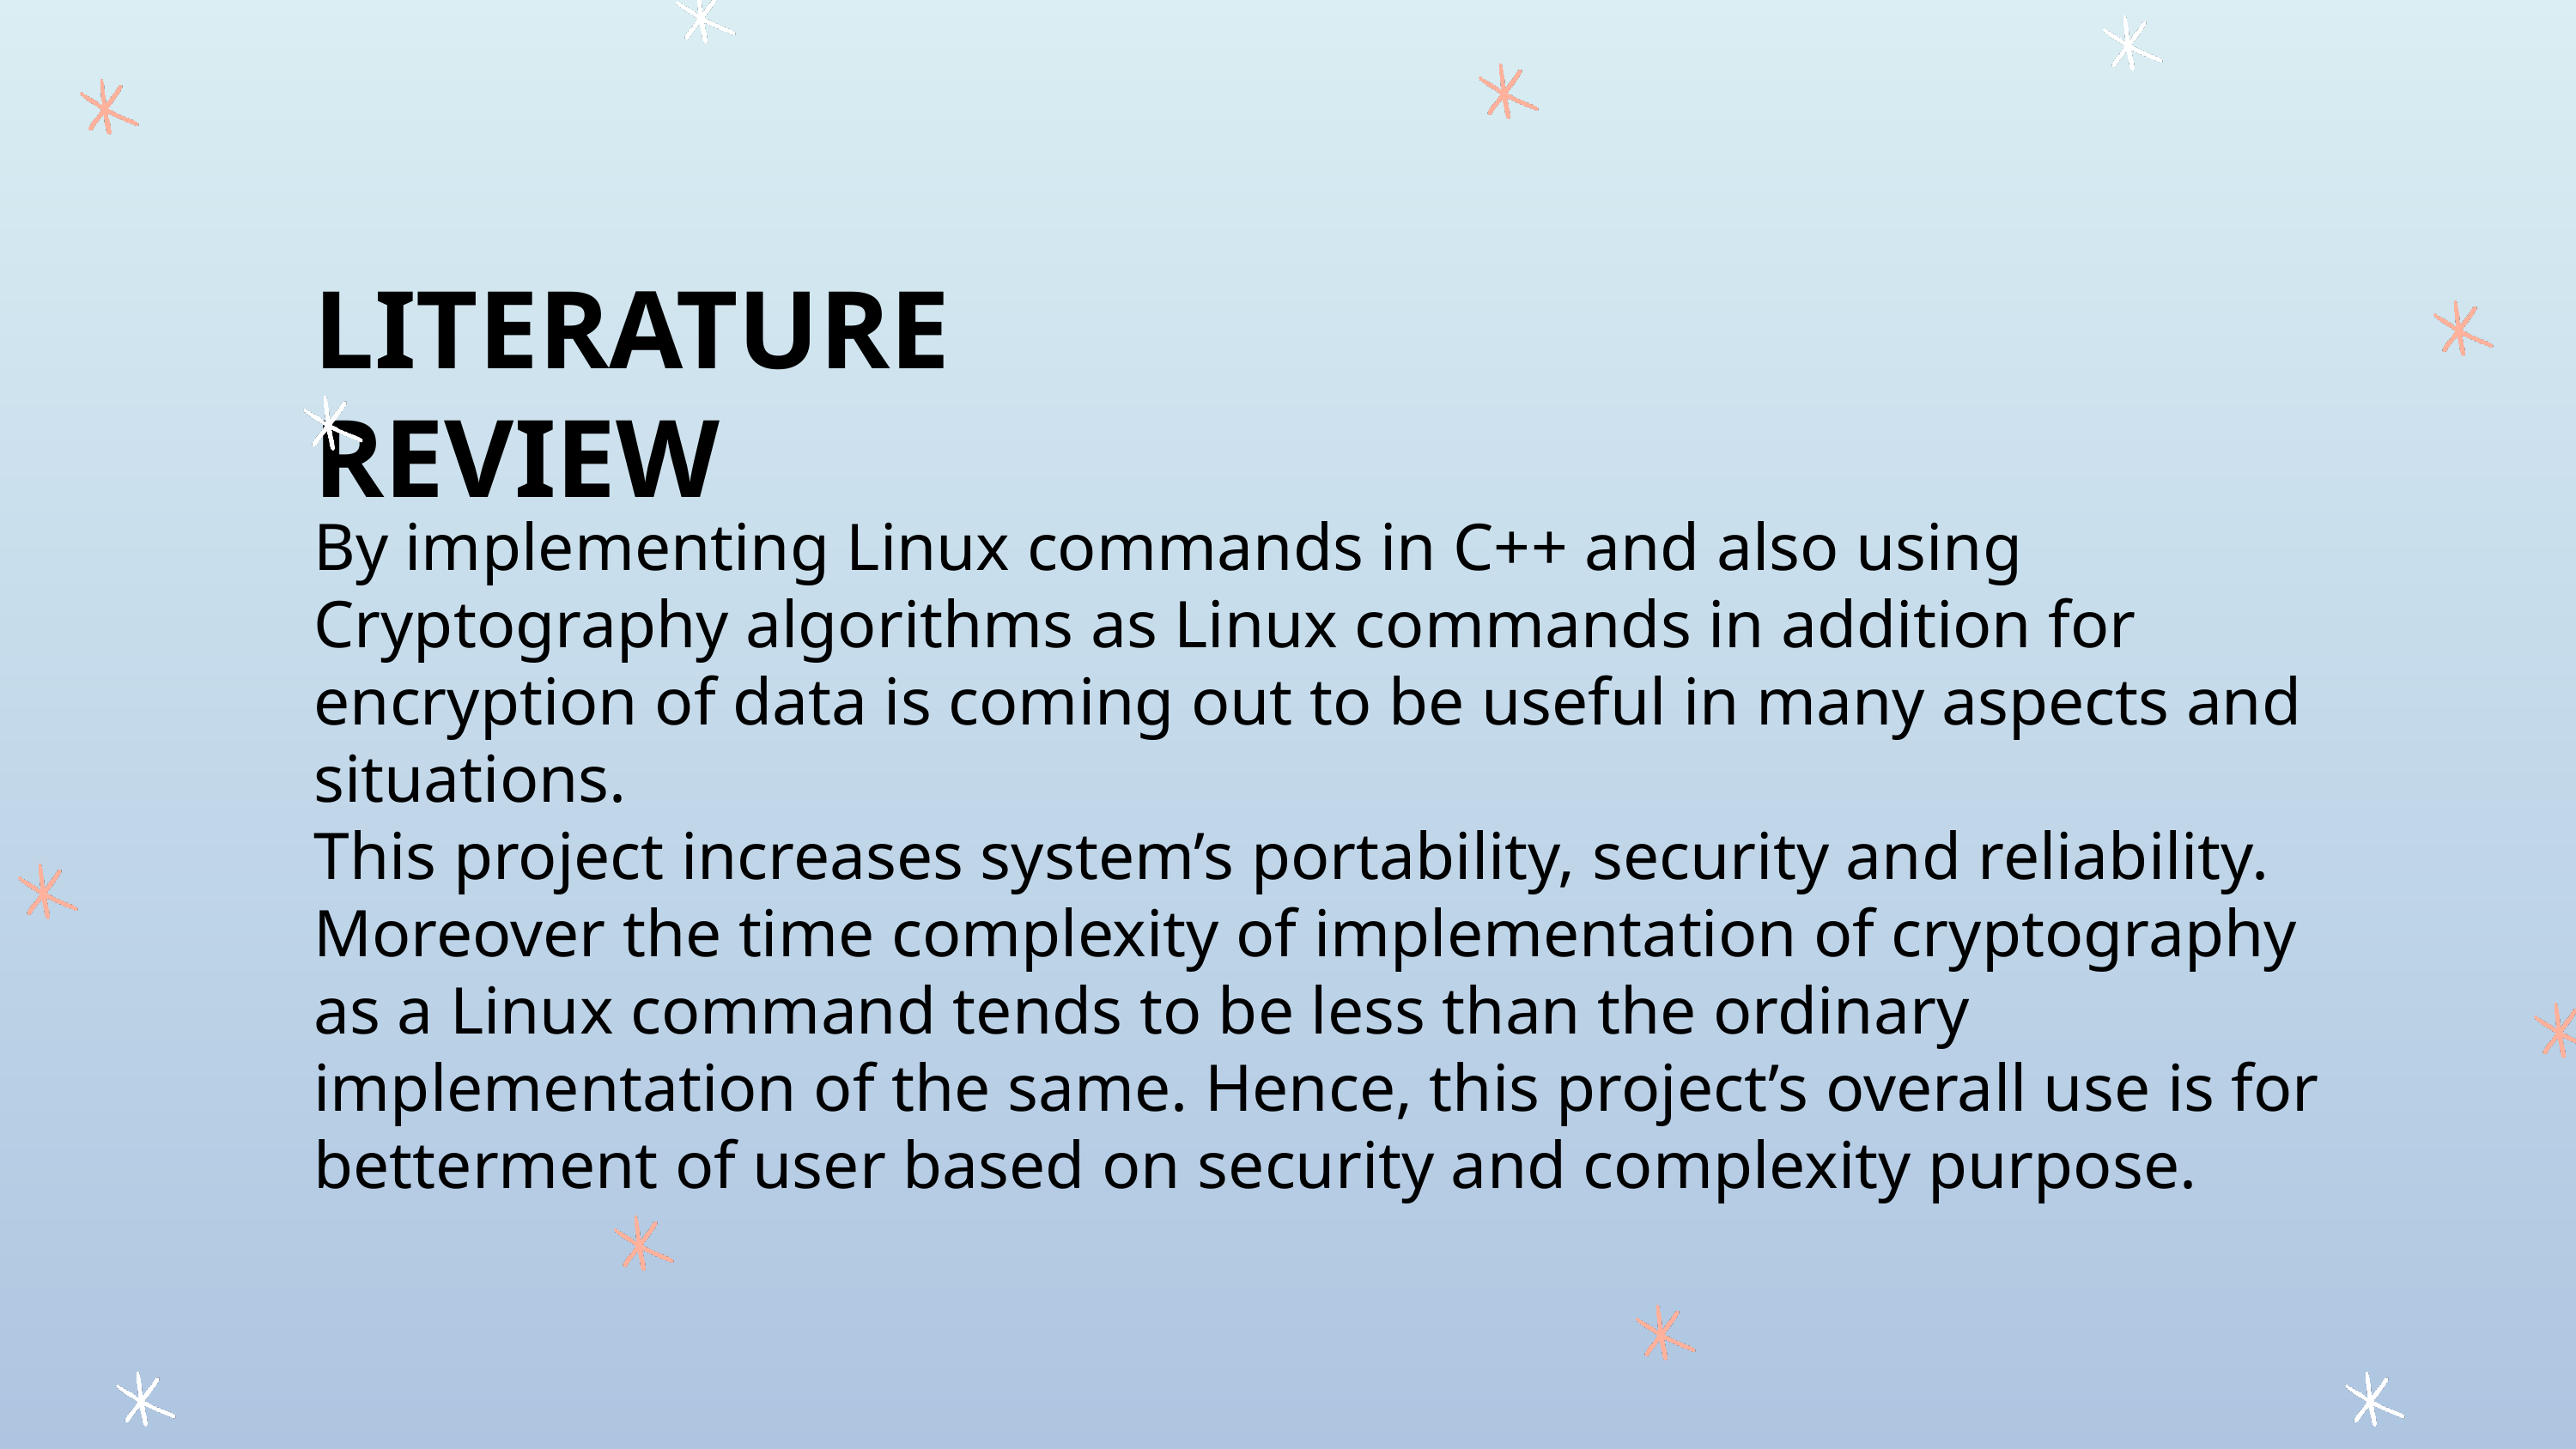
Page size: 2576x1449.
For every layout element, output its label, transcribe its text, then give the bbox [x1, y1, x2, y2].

picture [2531, 1001, 2576, 1059]
picture [2100, 14, 2163, 72]
picture [611, 1214, 674, 1272]
picture [2431, 299, 2494, 357]
picture [2342, 1369, 2405, 1428]
picture [113, 1369, 176, 1428]
picture [672, 0, 736, 45]
picture [15, 862, 78, 920]
picture [1633, 1303, 1696, 1361]
text_box By implementing Linux commands in C++ and also using Cryptography algorithms as Linux commands in addition for encryption of data is coming out to be useful in many aspects and situations. This project increases system’s portability, security and reliability. Moreover the time complexity of implementation of cryptography as a Linux command tends to be less than the ordinary implementation of the same. Hence, this project’s overall use is for betterment of user based on security and complexity purpose. [301, 500, 2343, 1209]
text_box LITERATURE REVIEW [301, 255, 1063, 500]
picture [1476, 62, 1539, 120]
picture [301, 393, 363, 452]
picture [76, 77, 140, 136]
